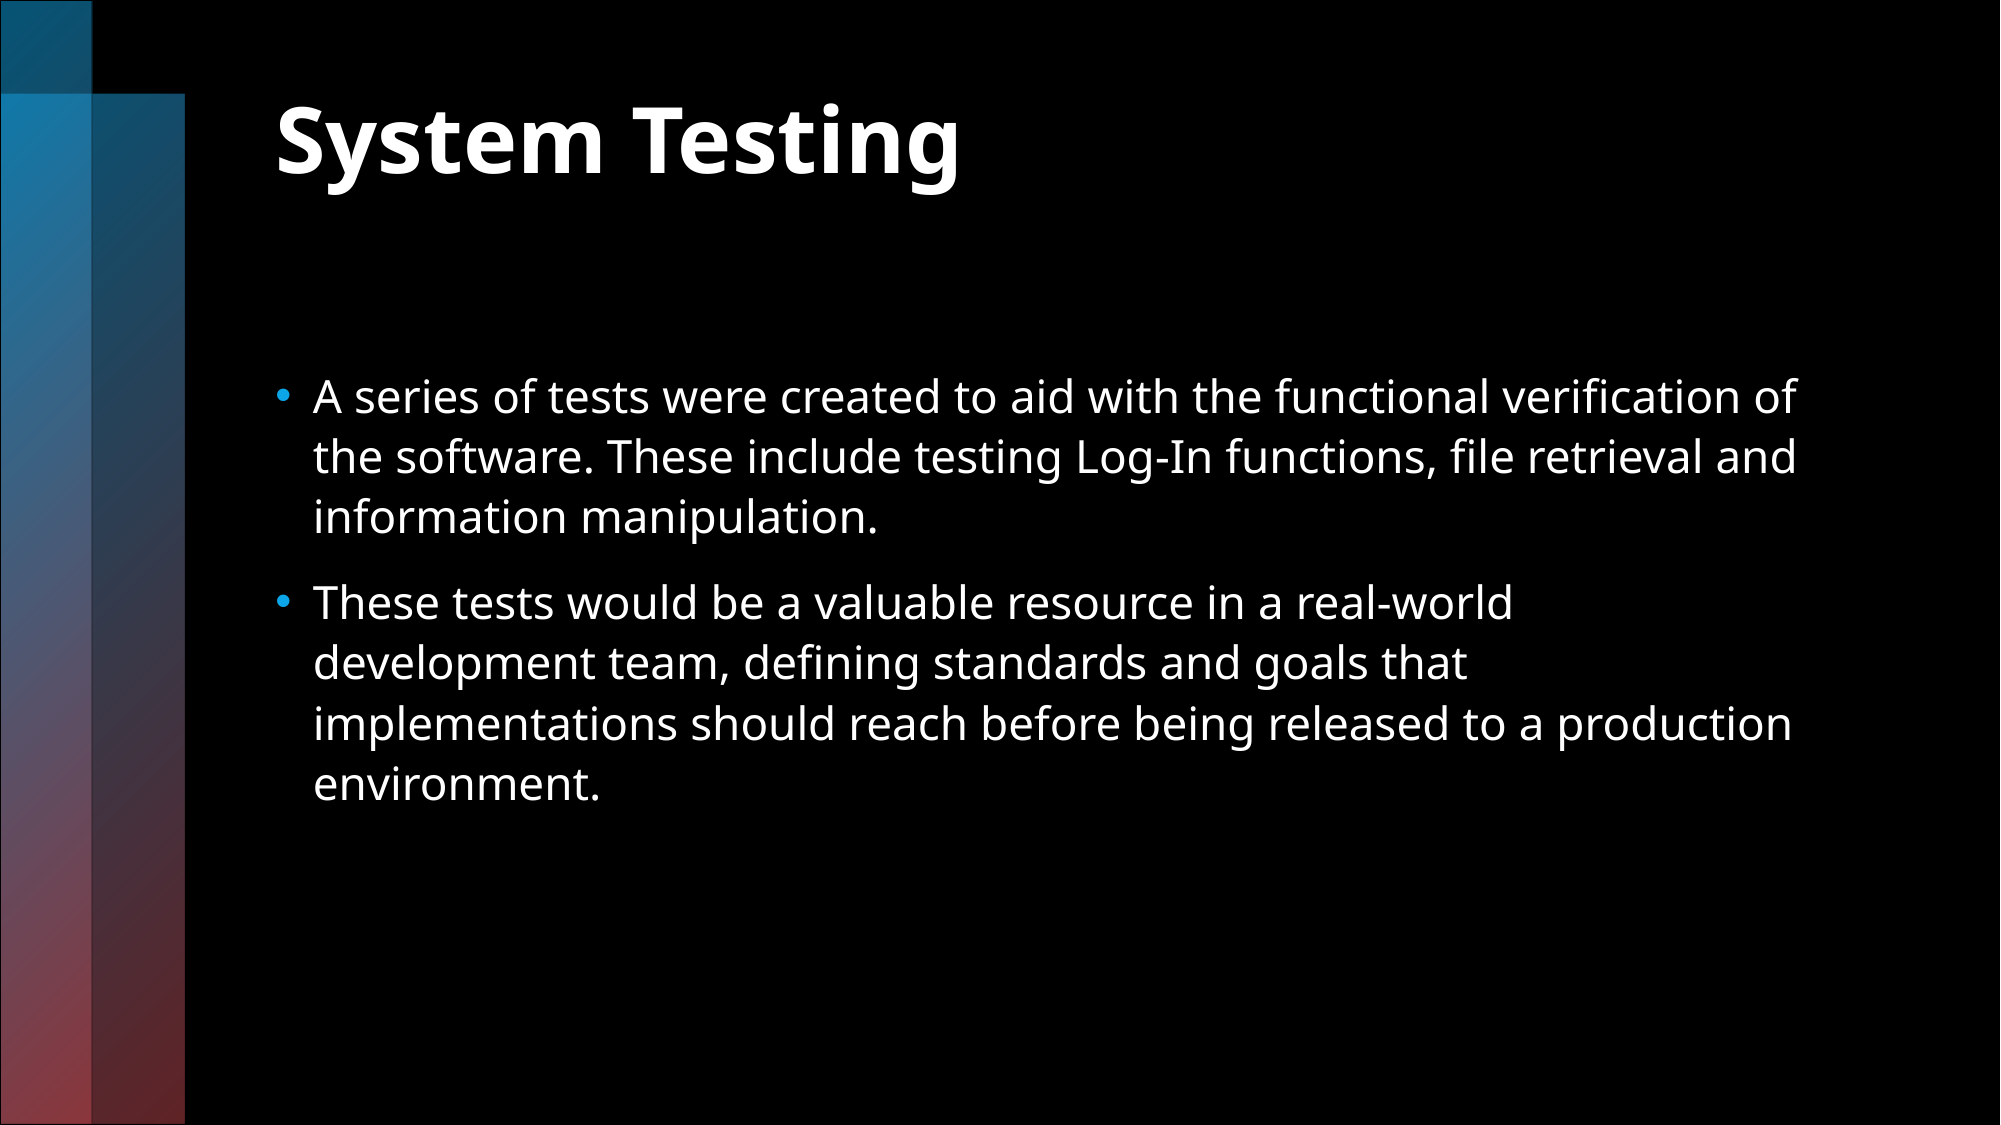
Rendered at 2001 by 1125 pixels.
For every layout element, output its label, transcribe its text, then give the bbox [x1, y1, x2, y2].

list A series of tests were created to aid with the functional verification of the software. These include testing Log-In functions, file retrieval and information manipulation. These tests would be a valuable resource in a real-world development team, defining standards and goals that implementations should reach before being released to a production environment. [260, 354, 1817, 999]
title System Testing [260, 74, 1817, 329]
